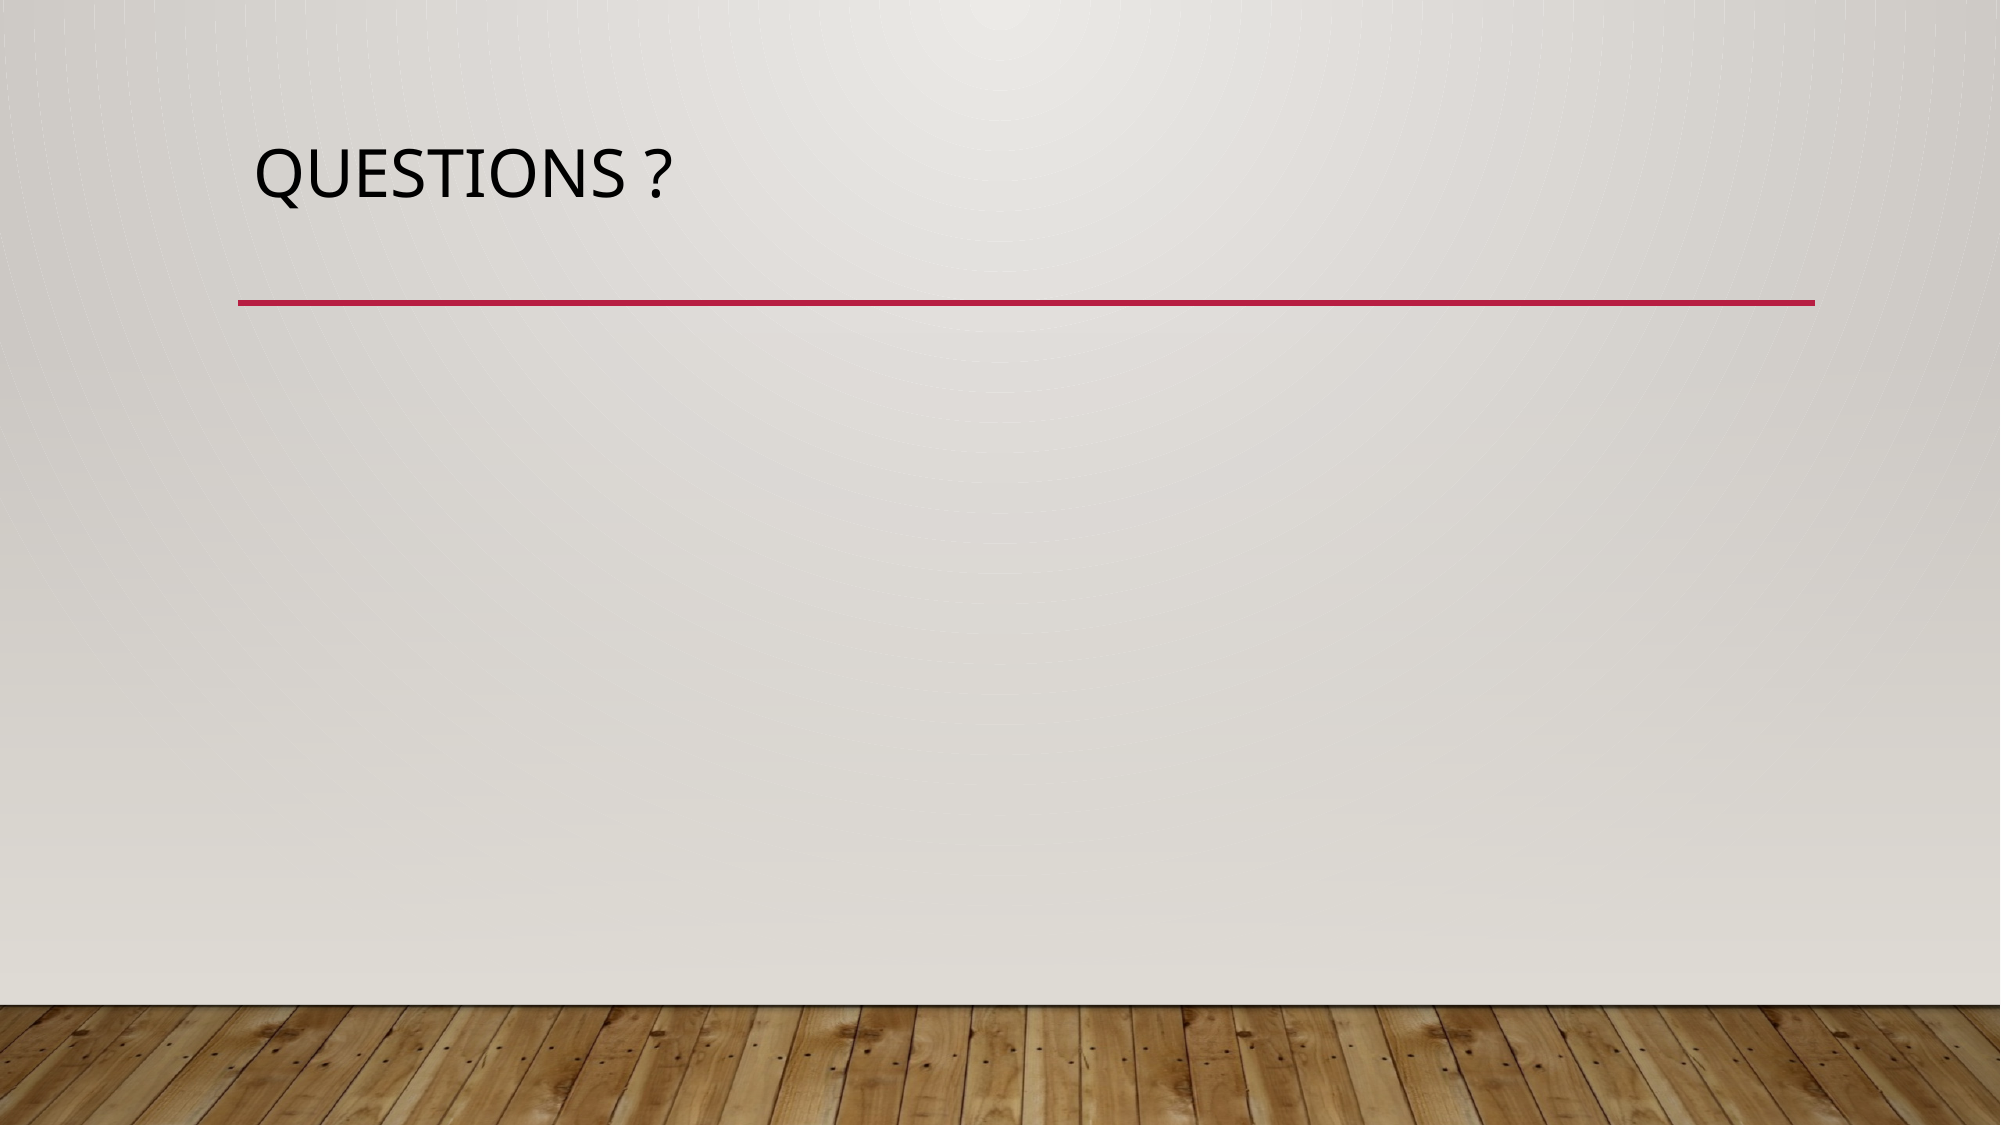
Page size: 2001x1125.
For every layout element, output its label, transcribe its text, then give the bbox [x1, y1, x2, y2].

title Questions ? [238, 131, 1814, 305]
picture [0, 1005, 2000, 1125]
